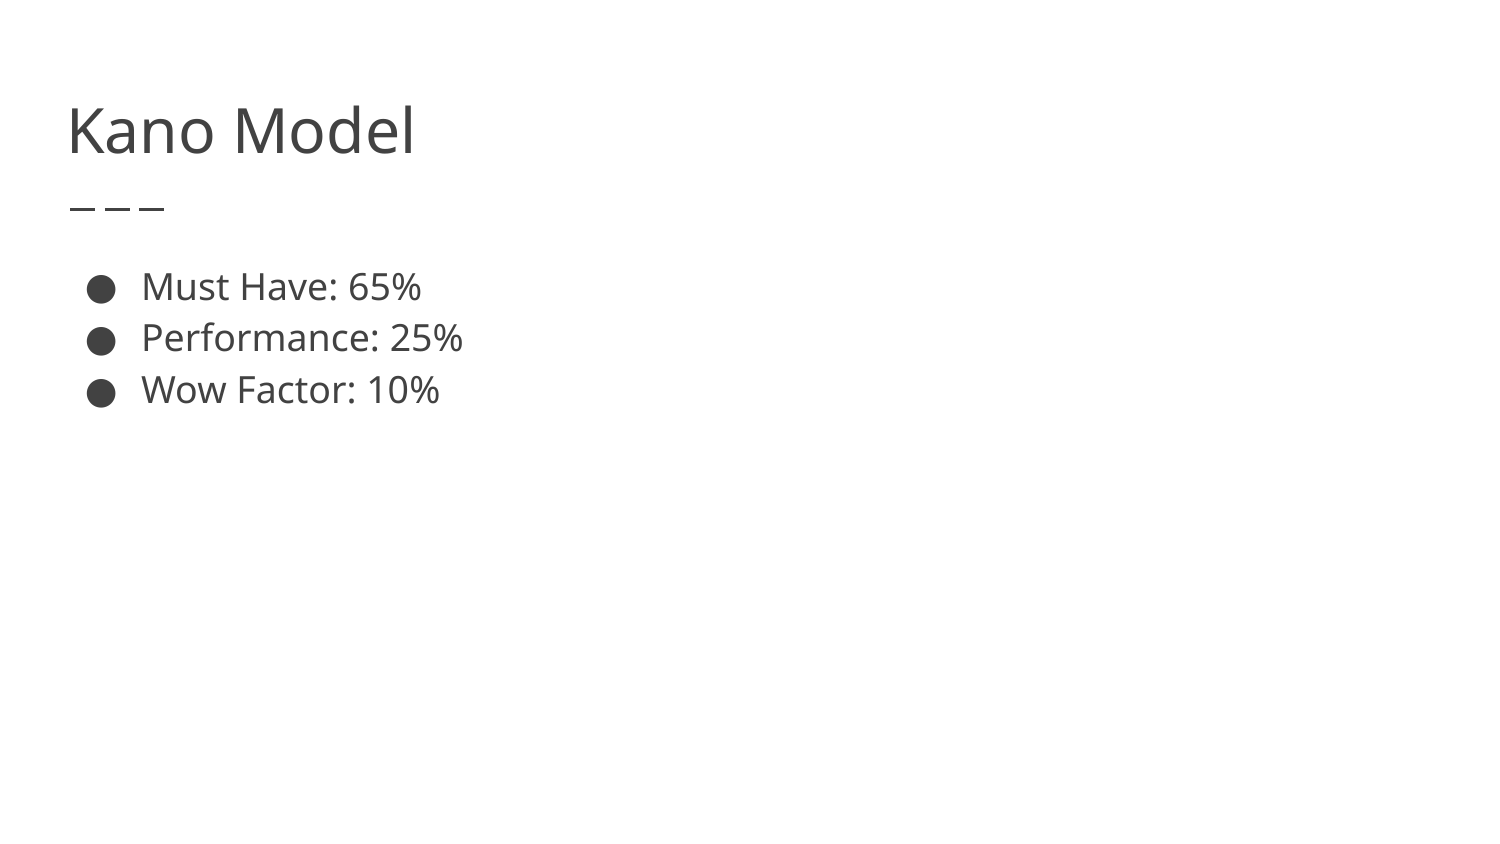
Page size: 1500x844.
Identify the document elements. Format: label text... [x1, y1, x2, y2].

list Must Have: 65% Performance: 25% Wow Factor: 10% [51, 240, 1449, 750]
title Kano Model [51, 61, 1449, 182]
